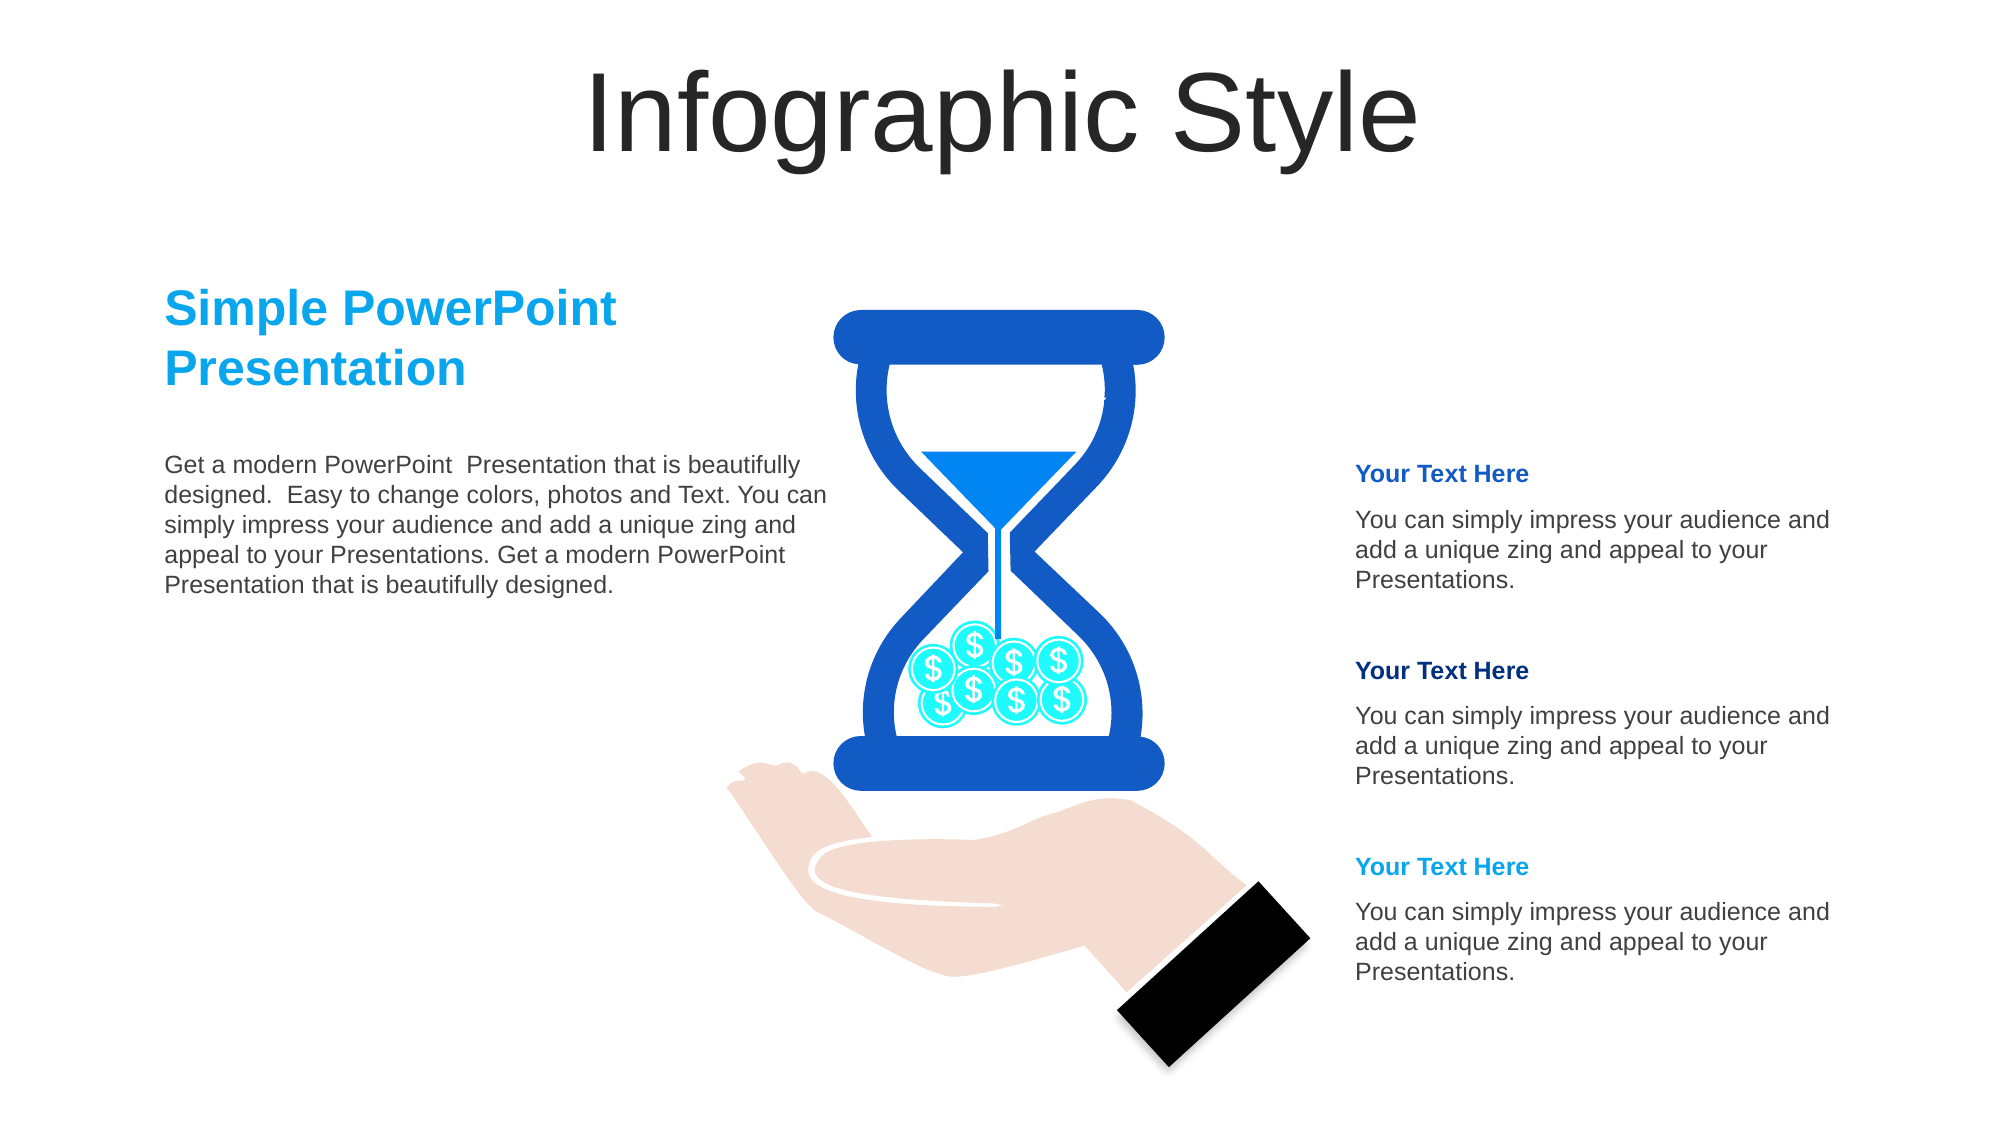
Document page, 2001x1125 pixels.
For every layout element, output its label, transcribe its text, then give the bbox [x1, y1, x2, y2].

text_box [724, 273, 1274, 828]
list Infographic Style [53, 55, 1952, 175]
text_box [1340, 843, 1849, 995]
text_box Get a modern PowerPoint Presentation that is beautifully designed. Easy to change colors, photos and Text. You can simply impress your audience and add a unique zing and appeal to your Presentations. Get a modern PowerPoint Presentation that is beautifully designed. [149, 441, 724, 606]
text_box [1340, 646, 1849, 799]
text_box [1340, 450, 1849, 602]
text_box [726, 762, 1310, 1013]
text_box Simple PowerPoint Presentation [149, 268, 729, 404]
